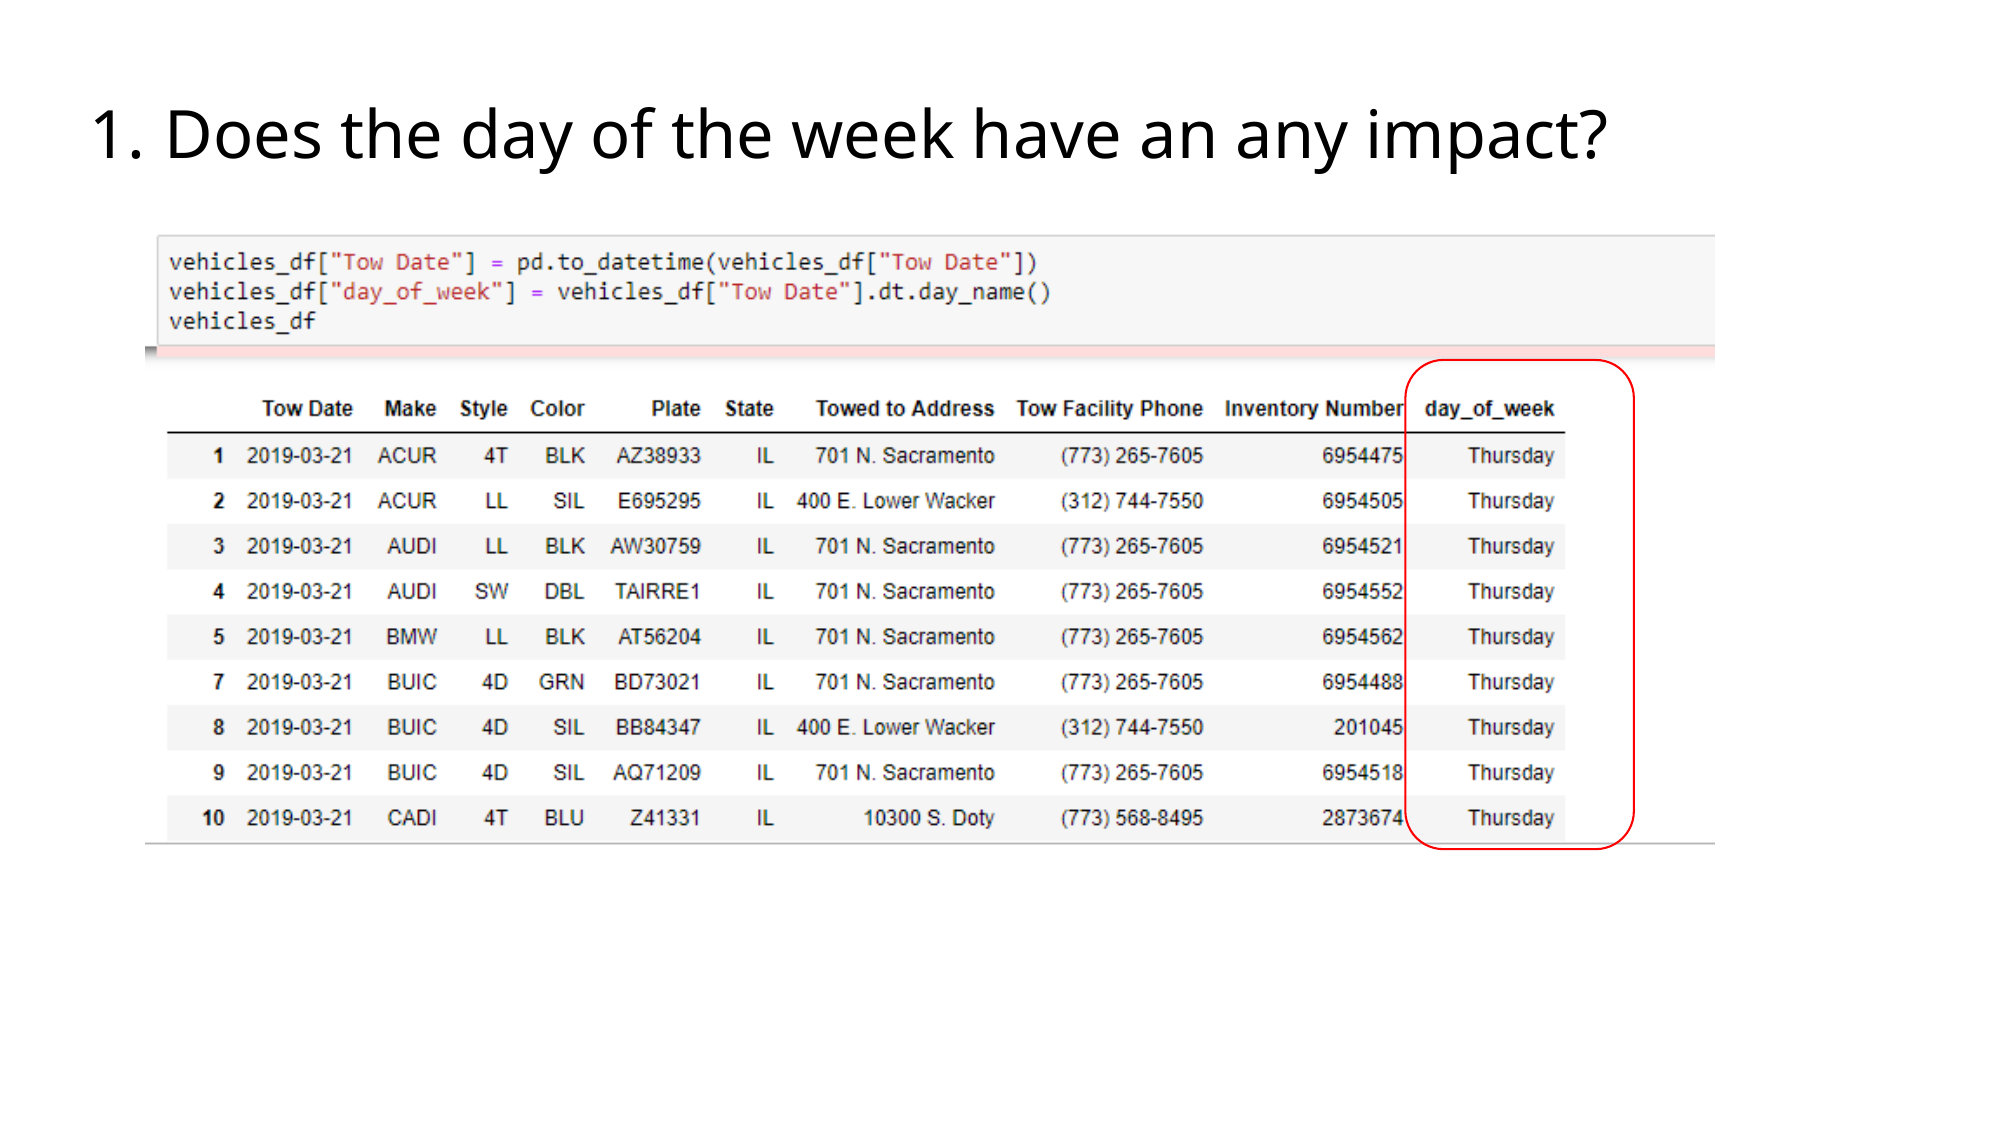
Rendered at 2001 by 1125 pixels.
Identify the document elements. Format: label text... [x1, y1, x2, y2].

picture [145, 223, 1715, 850]
text_box Does the day of the week have an any impact? [0, 83, 1695, 179]
